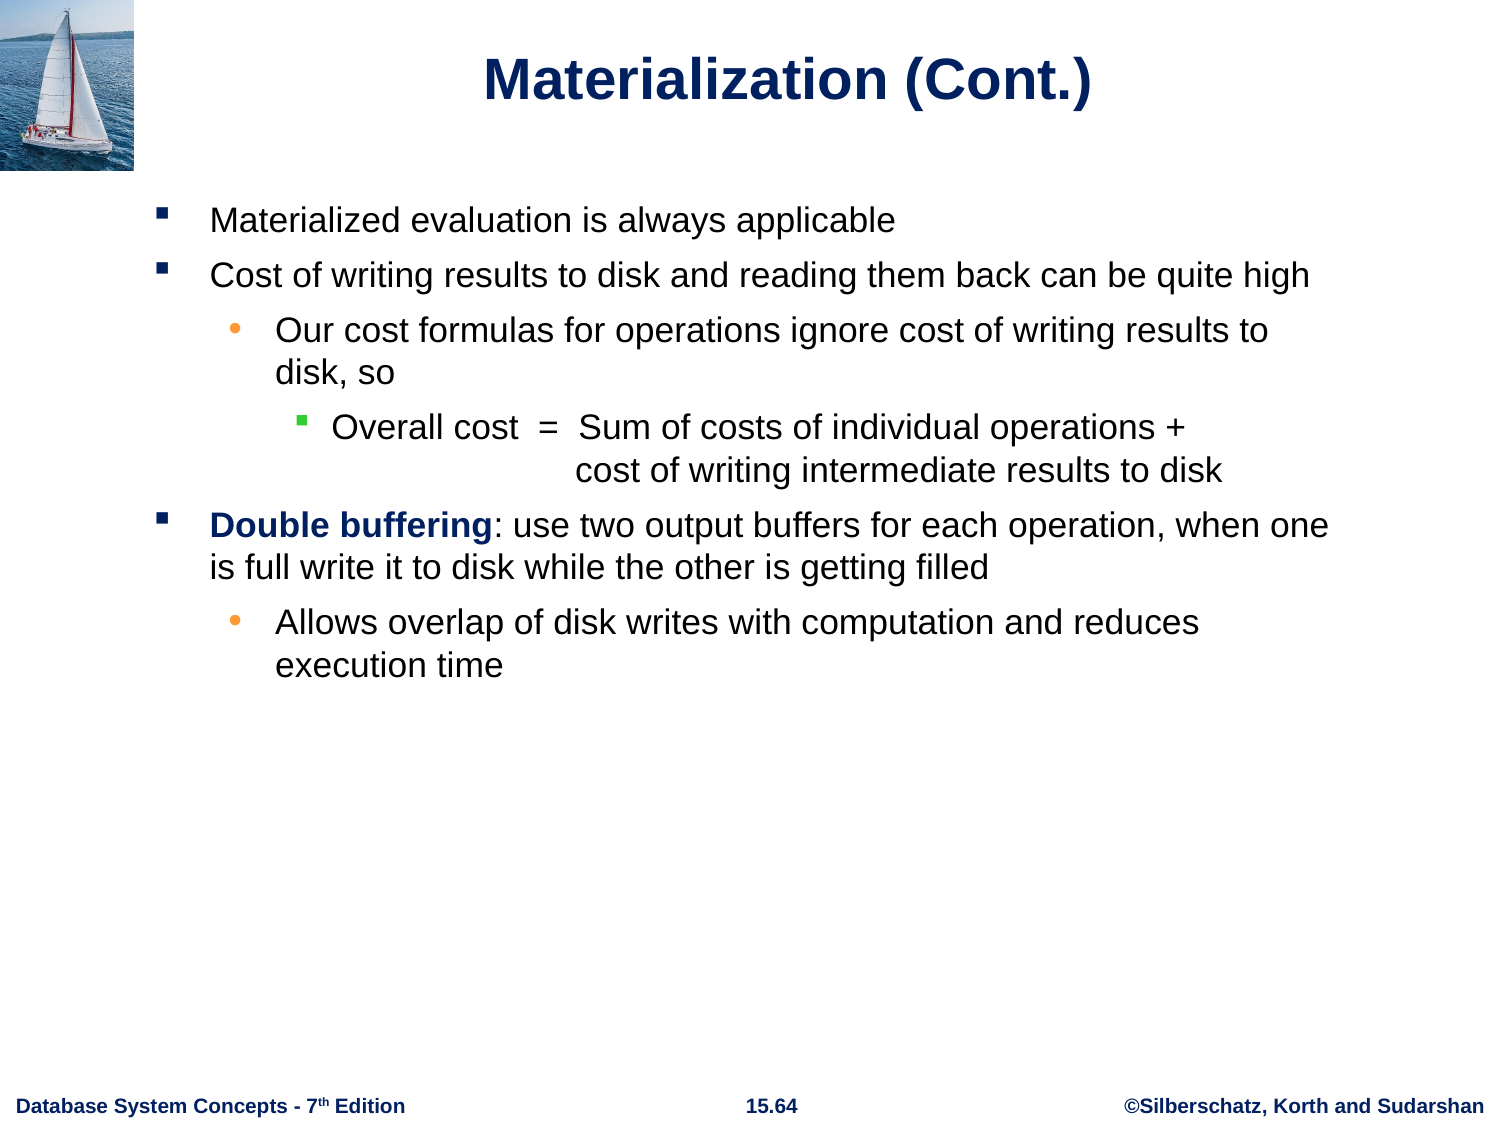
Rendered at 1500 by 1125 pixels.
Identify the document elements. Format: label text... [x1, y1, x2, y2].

title Materialization (Cont.) [125, 18, 1452, 120]
list Materialized evaluation is always applicable Cost of writing results to disk and reading them back can be quite high Our cost formulas for operations ignore cost of writing results to disk, so Overall cost = Sum of costs of individual operations + cost of writing intermediate results to disk Double buffering: use two output buffers for each operation, when one is full write it to disk while the other is getting filled Allows overlap of disk writes with computation and reduces execution time [138, 189, 1364, 678]
picture [0, 0, 134, 171]
